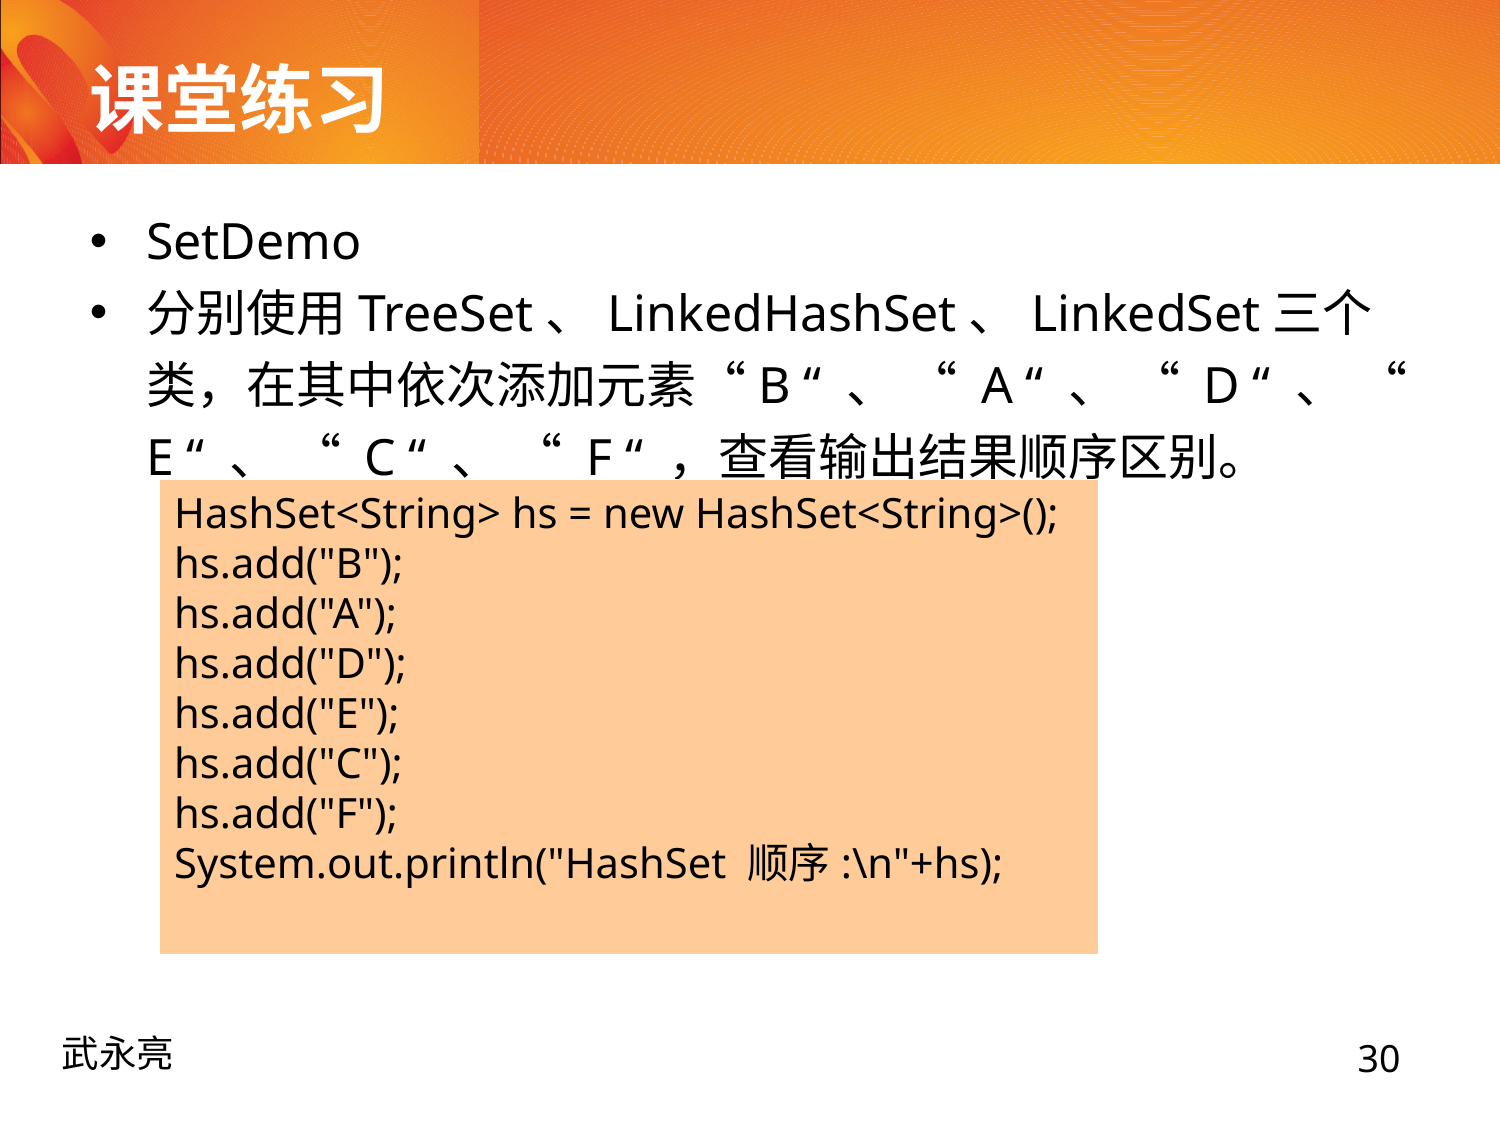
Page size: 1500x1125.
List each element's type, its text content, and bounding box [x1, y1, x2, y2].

picture [0, 0, 1500, 164]
text_box HashSet<String> hs = new HashSet<String>(); hs.add("B"); hs.add("A"); hs.add("D"); hs.add("E"); hs.add("C"); hs.add("F"); System.out.println("HashSet 顺序:\n"+hs); [159, 479, 1099, 955]
title 课堂练习 [75, 45, 1425, 167]
list SetDemo 分别使用TreeSet、LinkedHashSet、LinkedSet三个类，在其中依次添加元素“B “ 、 “ A “ 、 “ D “ 、 “ E “ 、 “ C “ 、 “ F “ ，查看输出结果顺序区别。 [75, 190, 1425, 1005]
